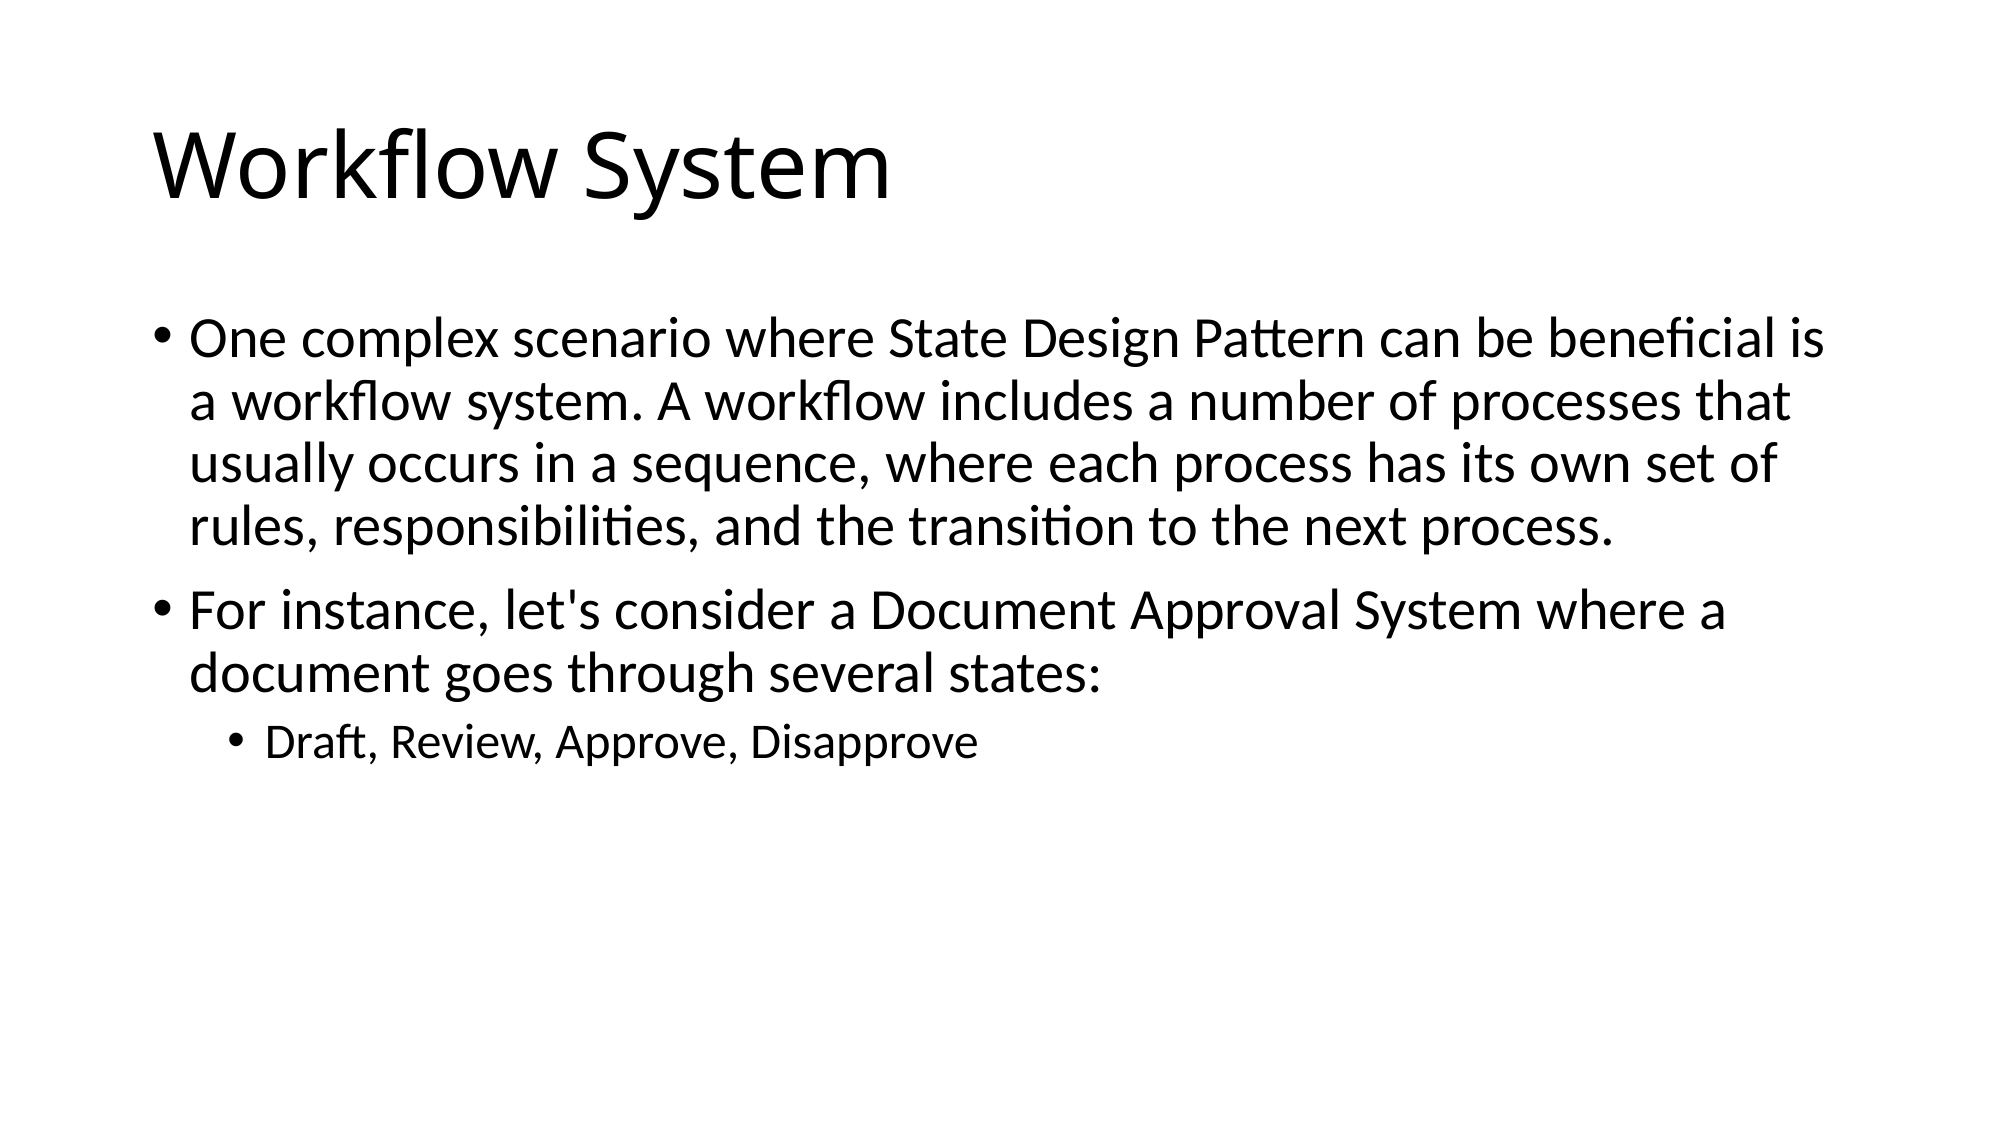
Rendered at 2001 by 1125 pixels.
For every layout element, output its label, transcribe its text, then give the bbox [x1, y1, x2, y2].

list One complex scenario where State Design Pattern can be beneficial is a workflow system. A workflow includes a number of processes that usually occurs in a sequence, where each process has its own set of rules, responsibilities, and the transition to the next process. For instance, let's consider a Document Approval System where a document goes through several states: Draft, Review, Approve, Disapprove [137, 299, 1863, 1014]
title Workflow System [137, 59, 1863, 278]
